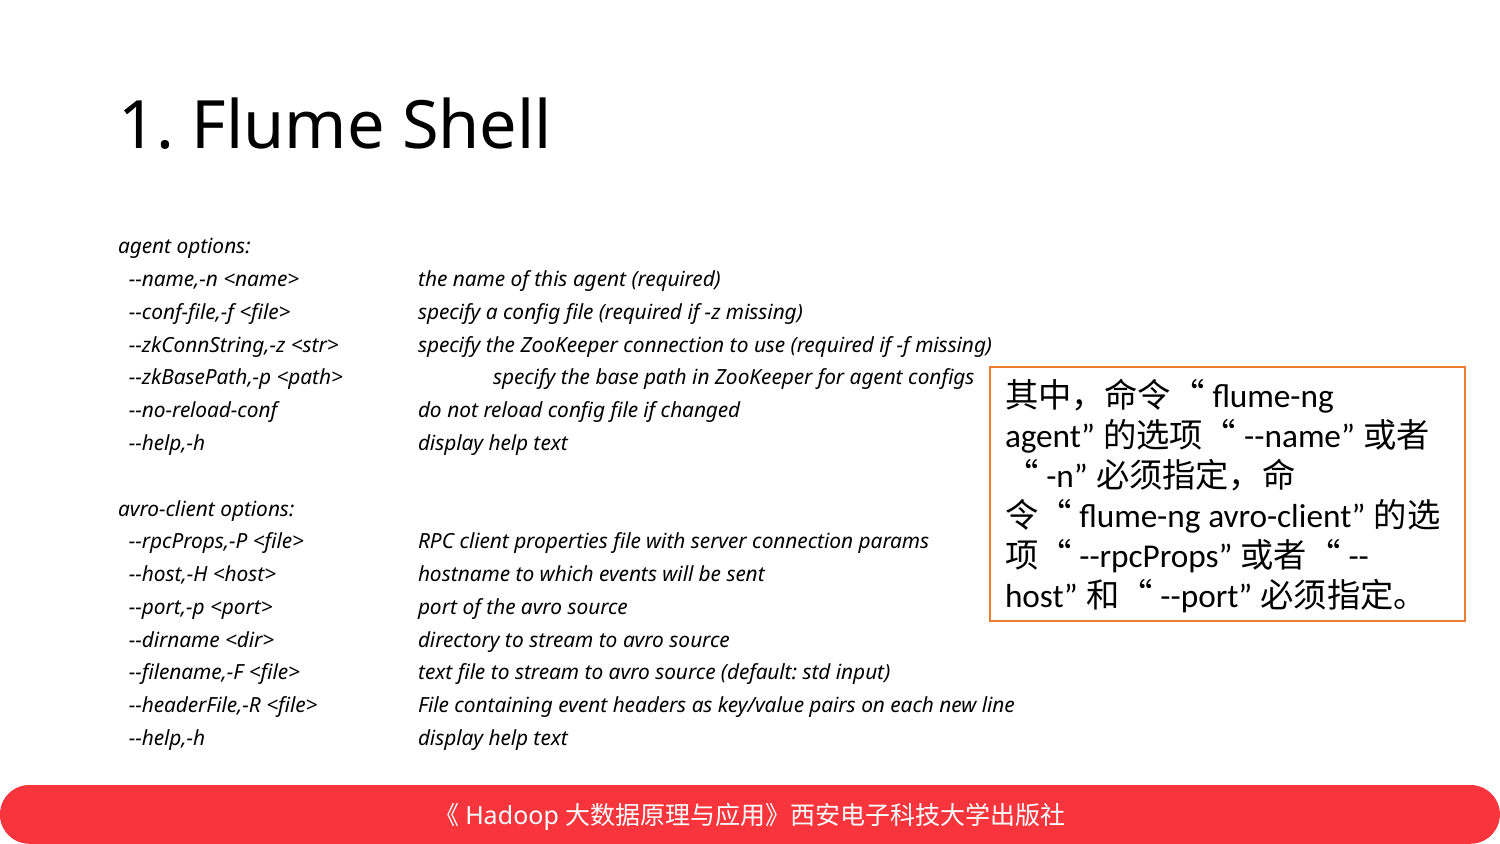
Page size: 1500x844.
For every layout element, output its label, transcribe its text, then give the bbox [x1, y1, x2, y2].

title 1. Flume Shell [103, 44, 1397, 208]
text_box agent options: --name,-n <name> the name of this agent (required) --conf-file,-f <file> specify a config file (required if -z missing) --zkConnString,-z <str> specify the ZooKeeper connection to use (required if -f missing) --zkBasePath,-p <path> specify the base path in ZooKeeper for agent configs --no-reload-conf do not reload config file if changed --help,-h display help text avro-client options: --rpcProps,-P <file> RPC client properties file with server connection params --host,-H <host> hostname to which events will be sent --port,-p <port> port of the avro source --dirname <dir> directory to stream to avro source --filename,-F <file> text file to stream to avro source (default: std input) --headerFile,-R <file> File containing event headers as key/value pairs on each new line --help,-h display help text [103, 225, 1397, 761]
text_box 其中，命令“flume-ng agent”的选项“--name”或者“-n”必须指定，命令“flume-ng avro-client”的选项“--rpcProps”或者“--host”和“--port”必须指定。 [989, 366, 1466, 622]
